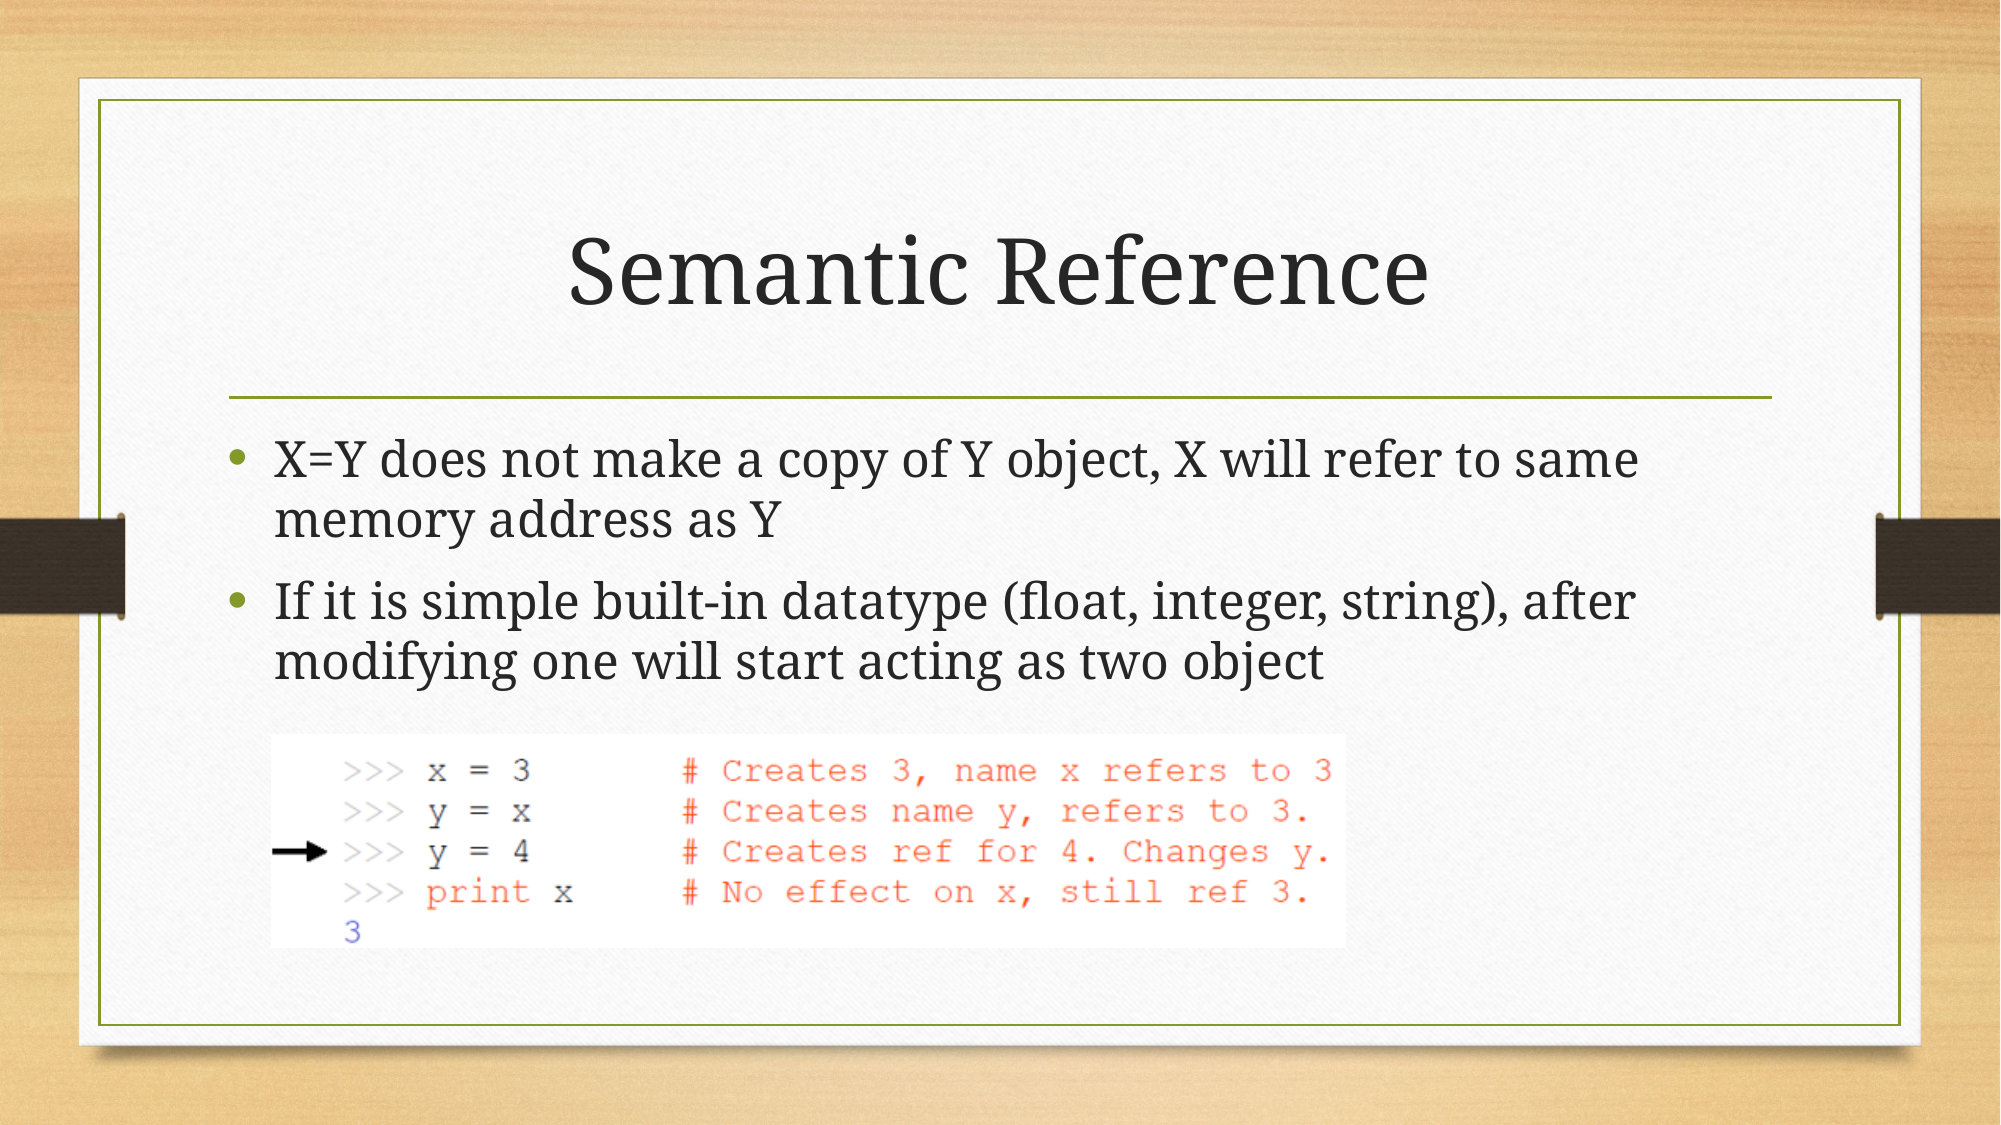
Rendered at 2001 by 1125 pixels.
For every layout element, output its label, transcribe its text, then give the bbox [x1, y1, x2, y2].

title Semantic Reference [212, 161, 1788, 375]
picture [0, 0, 2001, 1125]
list X=Y does not make a copy of Y object, X will refer to same memory address as Y If it is simple built-in datatype (float, integer, string), after modifying one will start acting as two object [212, 419, 1788, 964]
